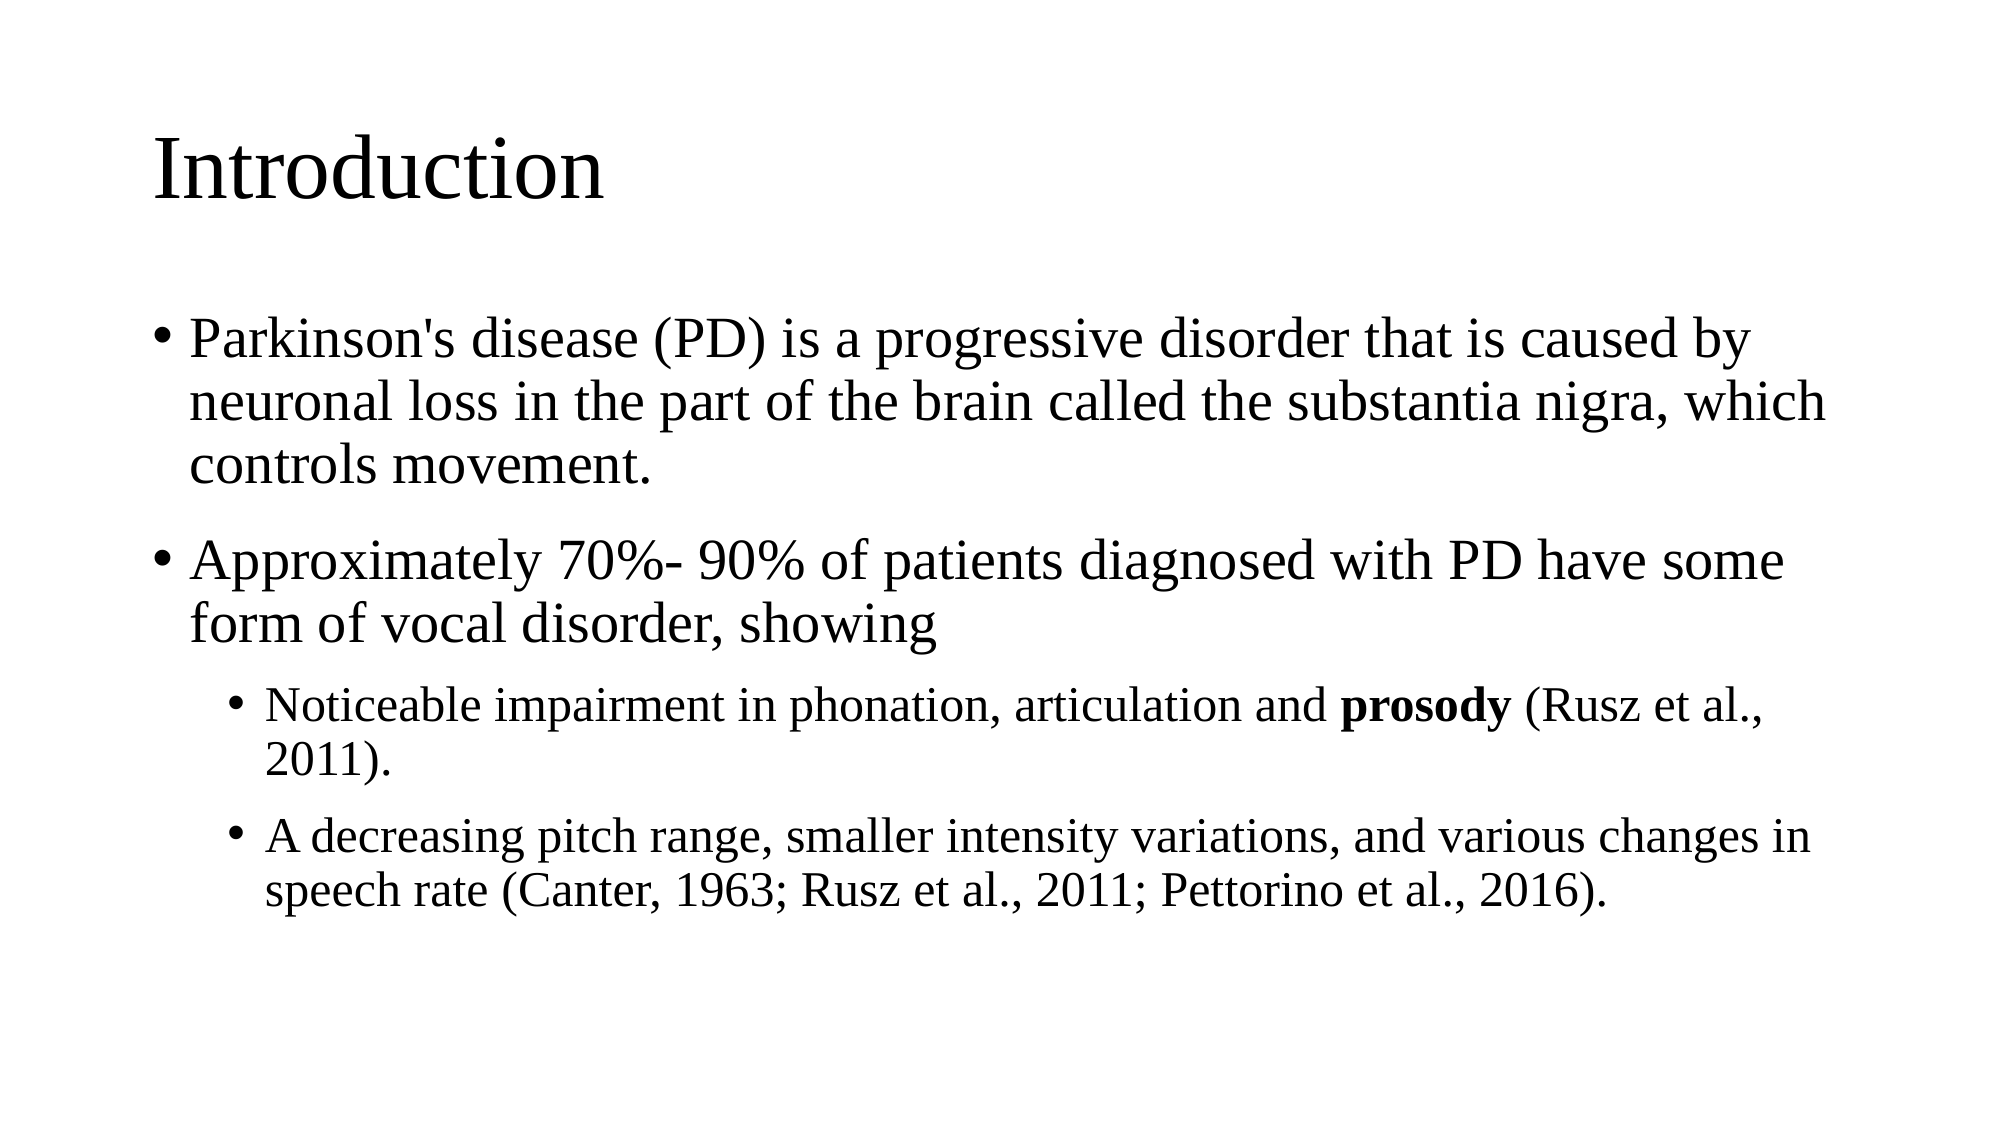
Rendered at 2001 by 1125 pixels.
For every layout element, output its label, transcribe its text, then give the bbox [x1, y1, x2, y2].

list Parkinson's disease (PD) is a progressive disorder that is caused by neuronal loss in the part of the brain called the substantia nigra, which controls movement. Approximately 70%- 90% of patients diagnosed with PD have some form of vocal disorder, showing Noticeable impairment in phonation, articulation and prosody (Rusz et al., 2011). A decreasing pitch range, smaller intensity variations, and various changes in speech rate (Canter, 1963; Rusz et al., 2011; Pettorino et al., 2016). [137, 299, 1863, 1014]
title Introduction [137, 59, 1863, 278]
